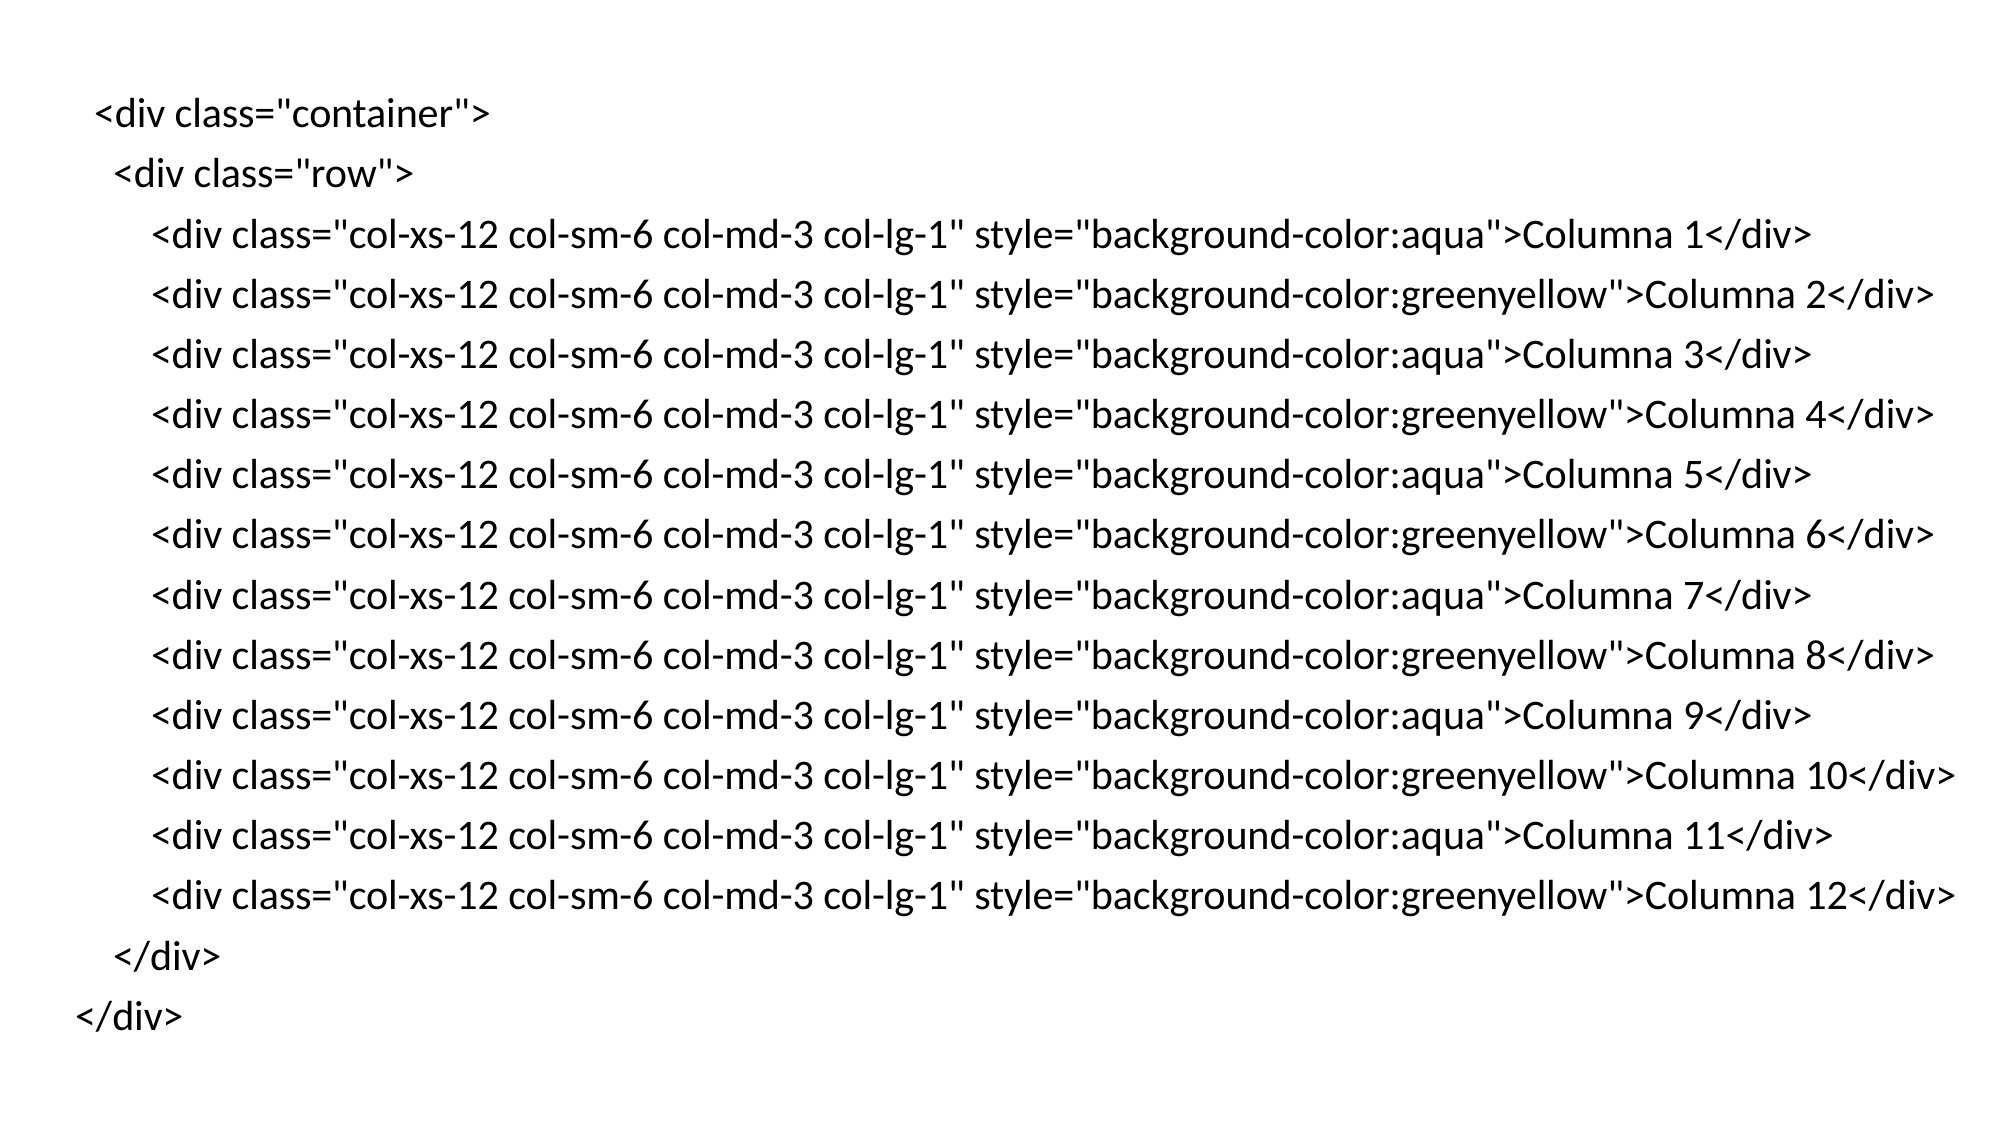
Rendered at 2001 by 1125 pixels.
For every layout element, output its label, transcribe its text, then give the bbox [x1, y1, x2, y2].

list <div class="container"> <div class="row"> <div class="col-xs-12 col-sm-6 col-md-3 col-lg-1" style="background-color:aqua">Columna 1</div> <div class="col-xs-12 col-sm-6 col-md-3 col-lg-1" style="background-color:greenyellow">Columna 2</div> <div class="col-xs-12 col-sm-6 col-md-3 col-lg-1" style="background-color:aqua">Columna 3</div> <div class="col-xs-12 col-sm-6 col-md-3 col-lg-1" style="background-color:greenyellow">Columna 4</div> <div class="col-xs-12 col-sm-6 col-md-3 col-lg-1" style="background-color:aqua">Columna 5</div> <div class="col-xs-12 col-sm-6 col-md-3 col-lg-1" style="background-color:greenyellow">Columna 6</div> <div class="col-xs-12 col-sm-6 col-md-3 col-lg-1" style="background-color:aqua">Columna 7</div> <div class="col-xs-12 col-sm-6 col-md-3 col-lg-1" style="background-color:greenyellow">Columna 8</div> <div class="col-xs-12 col-sm-6 col-md-3 col-lg-1" style="background-color:aqua">Columna 9</div> <div class="col-xs-12 col-sm-6 col-md-3 col-lg-1" style="background-color:greenyellow">Columna 10</div> <div class="col-xs-12 col-sm-6 col-md-3 col-lg-1" style="background-color:aqua">Columna 11</div> <div class="col-xs-12 col-sm-6 col-md-3 col-lg-1" style="background-color:greenyellow">Columna 12</div> </div> </div> [22, 23, 1979, 1103]
